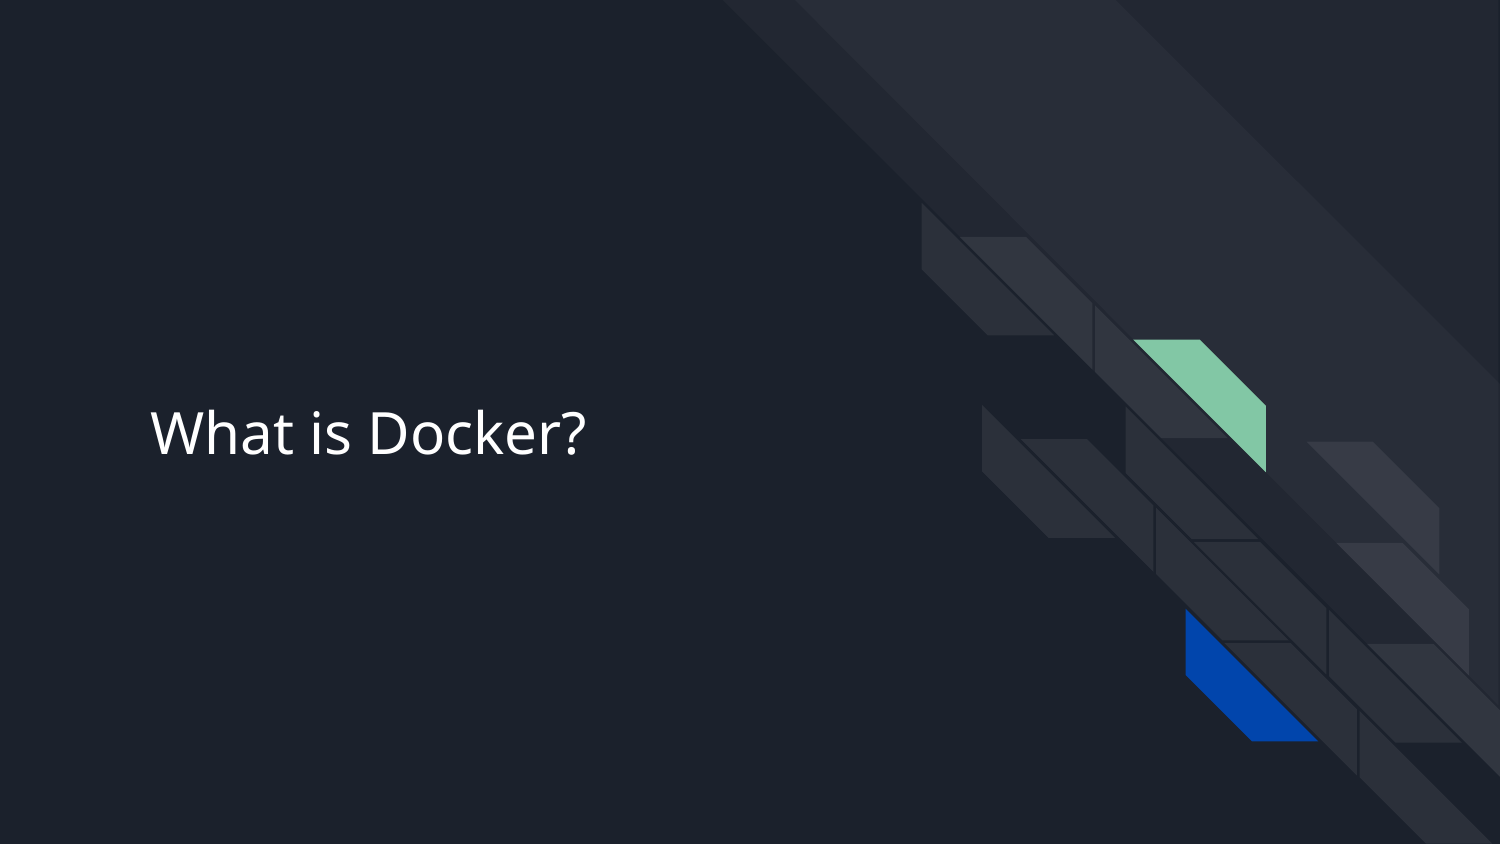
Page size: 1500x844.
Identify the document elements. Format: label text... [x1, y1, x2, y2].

title What is Docker? [135, 336, 888, 526]
